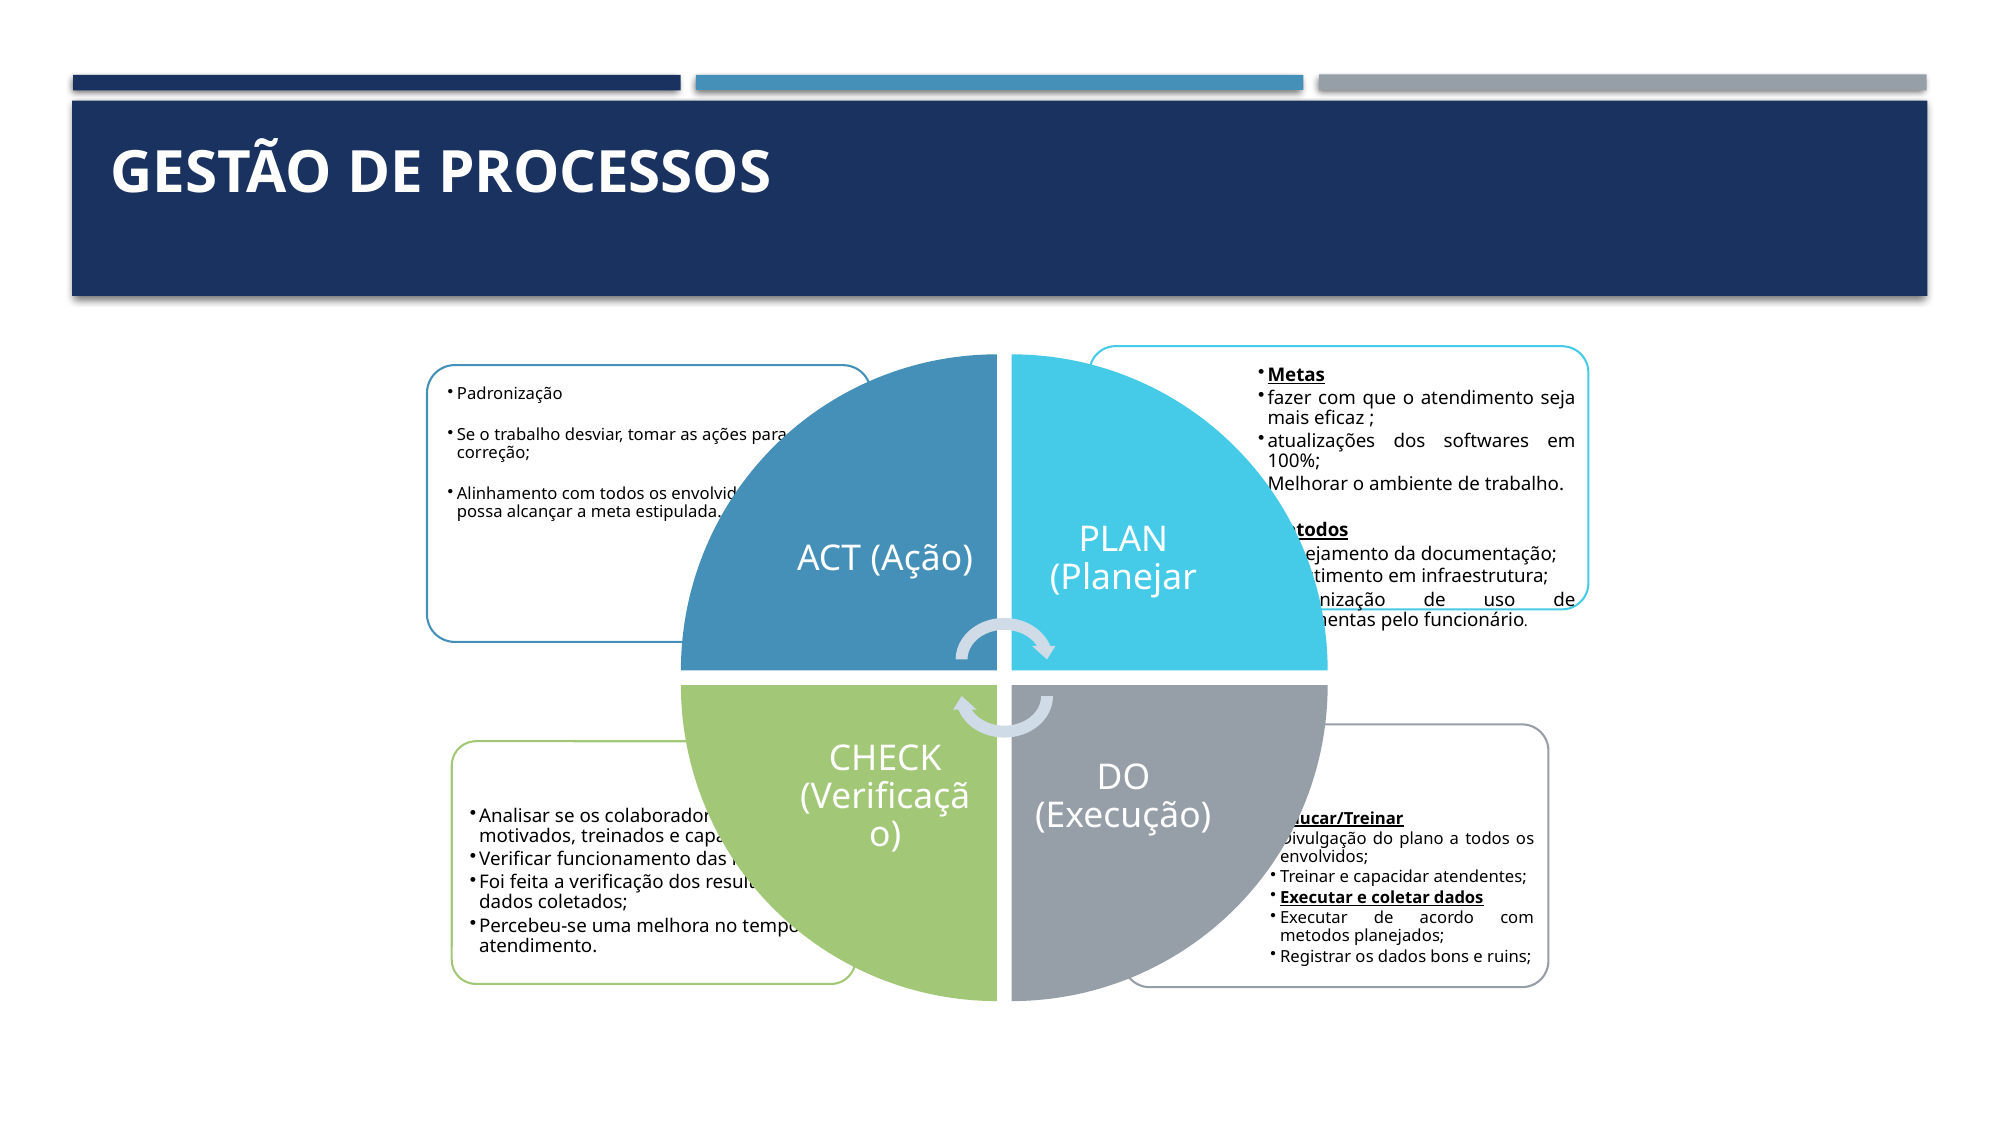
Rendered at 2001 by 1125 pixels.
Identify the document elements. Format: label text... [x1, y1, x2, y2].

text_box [288, 310, 1721, 1045]
title Gestão de Processos [95, 115, 1905, 282]
